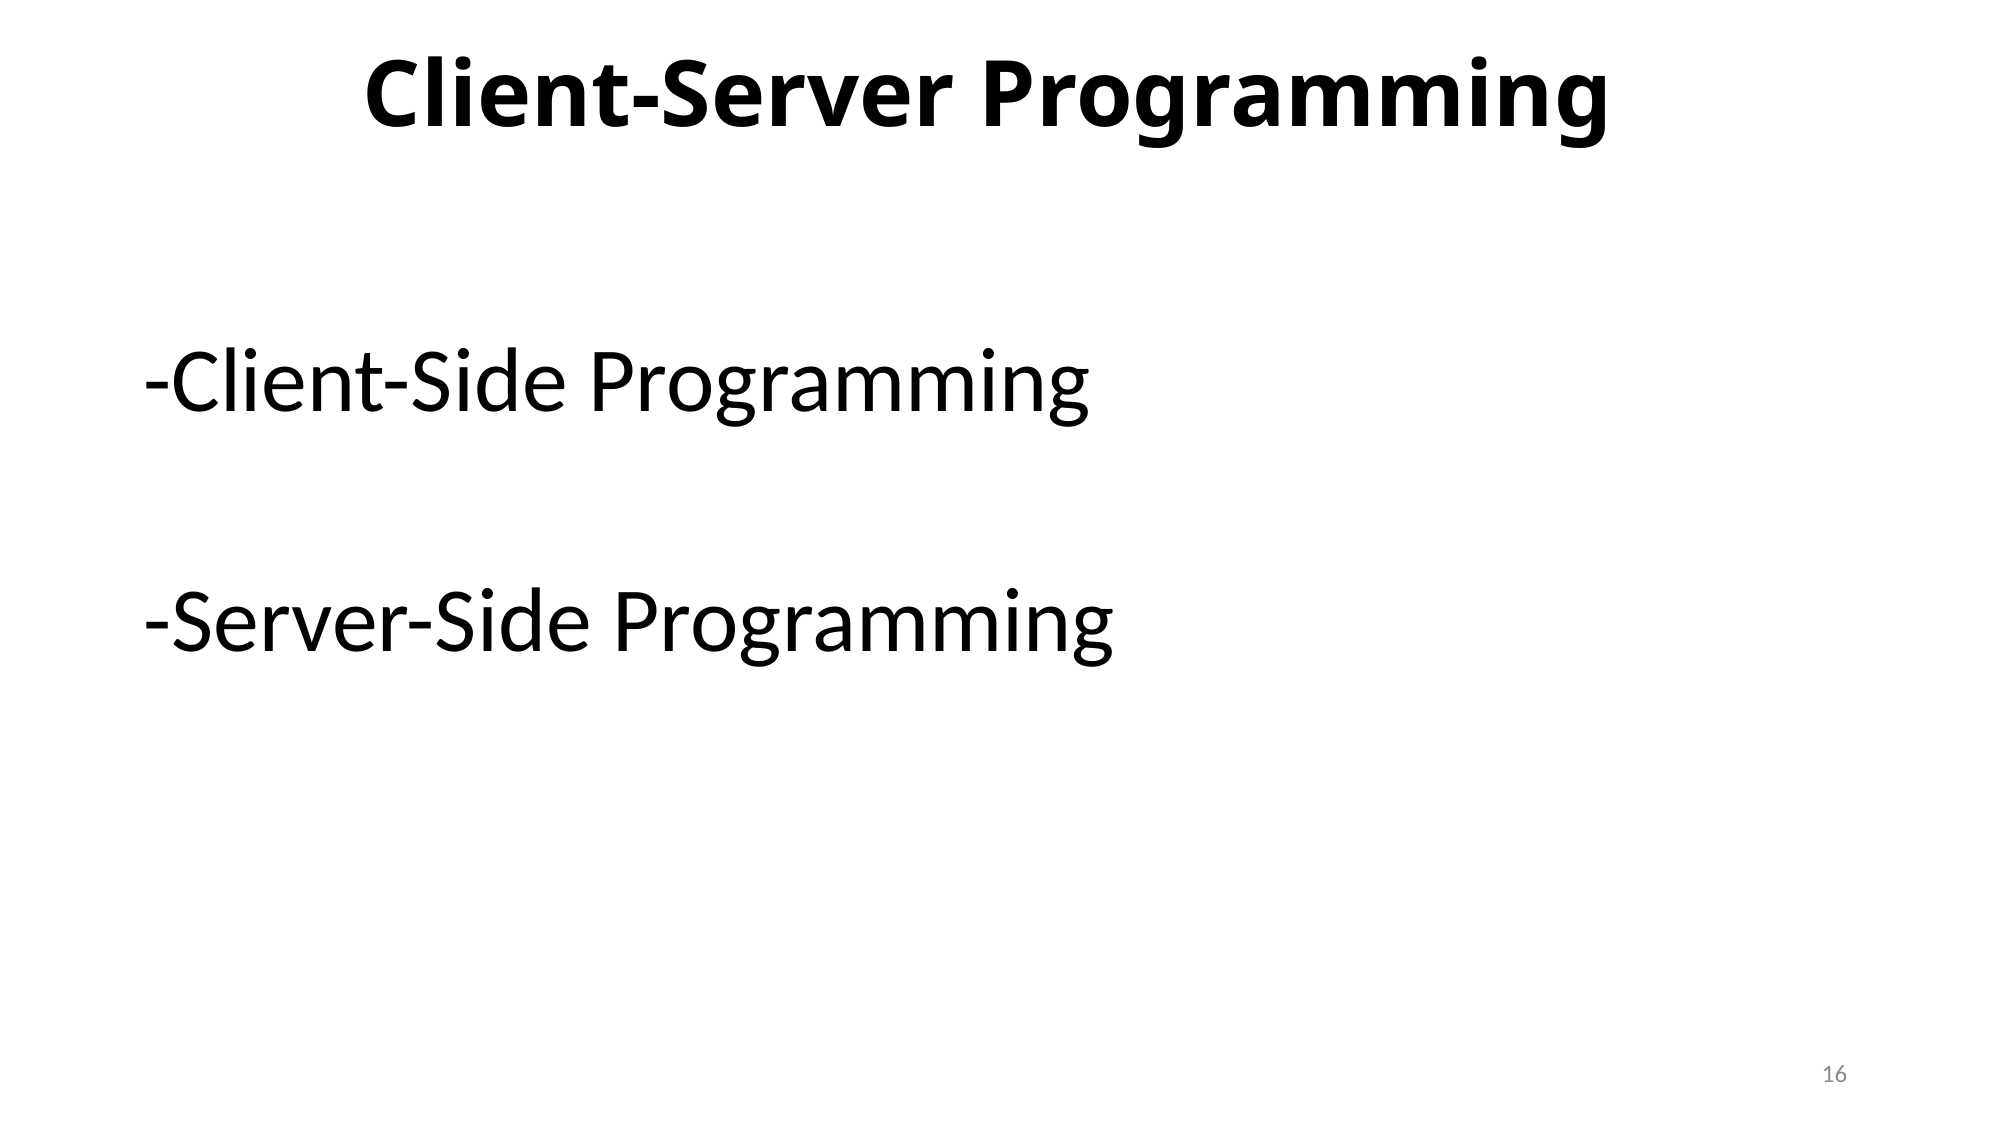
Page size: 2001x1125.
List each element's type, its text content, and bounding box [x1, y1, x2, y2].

list -Client-Side Programming -Server-Side Programming [128, 324, 1377, 697]
slide_number 16 [1412, 1042, 1863, 1103]
title Client-Server Programming [0, 32, 2000, 161]
